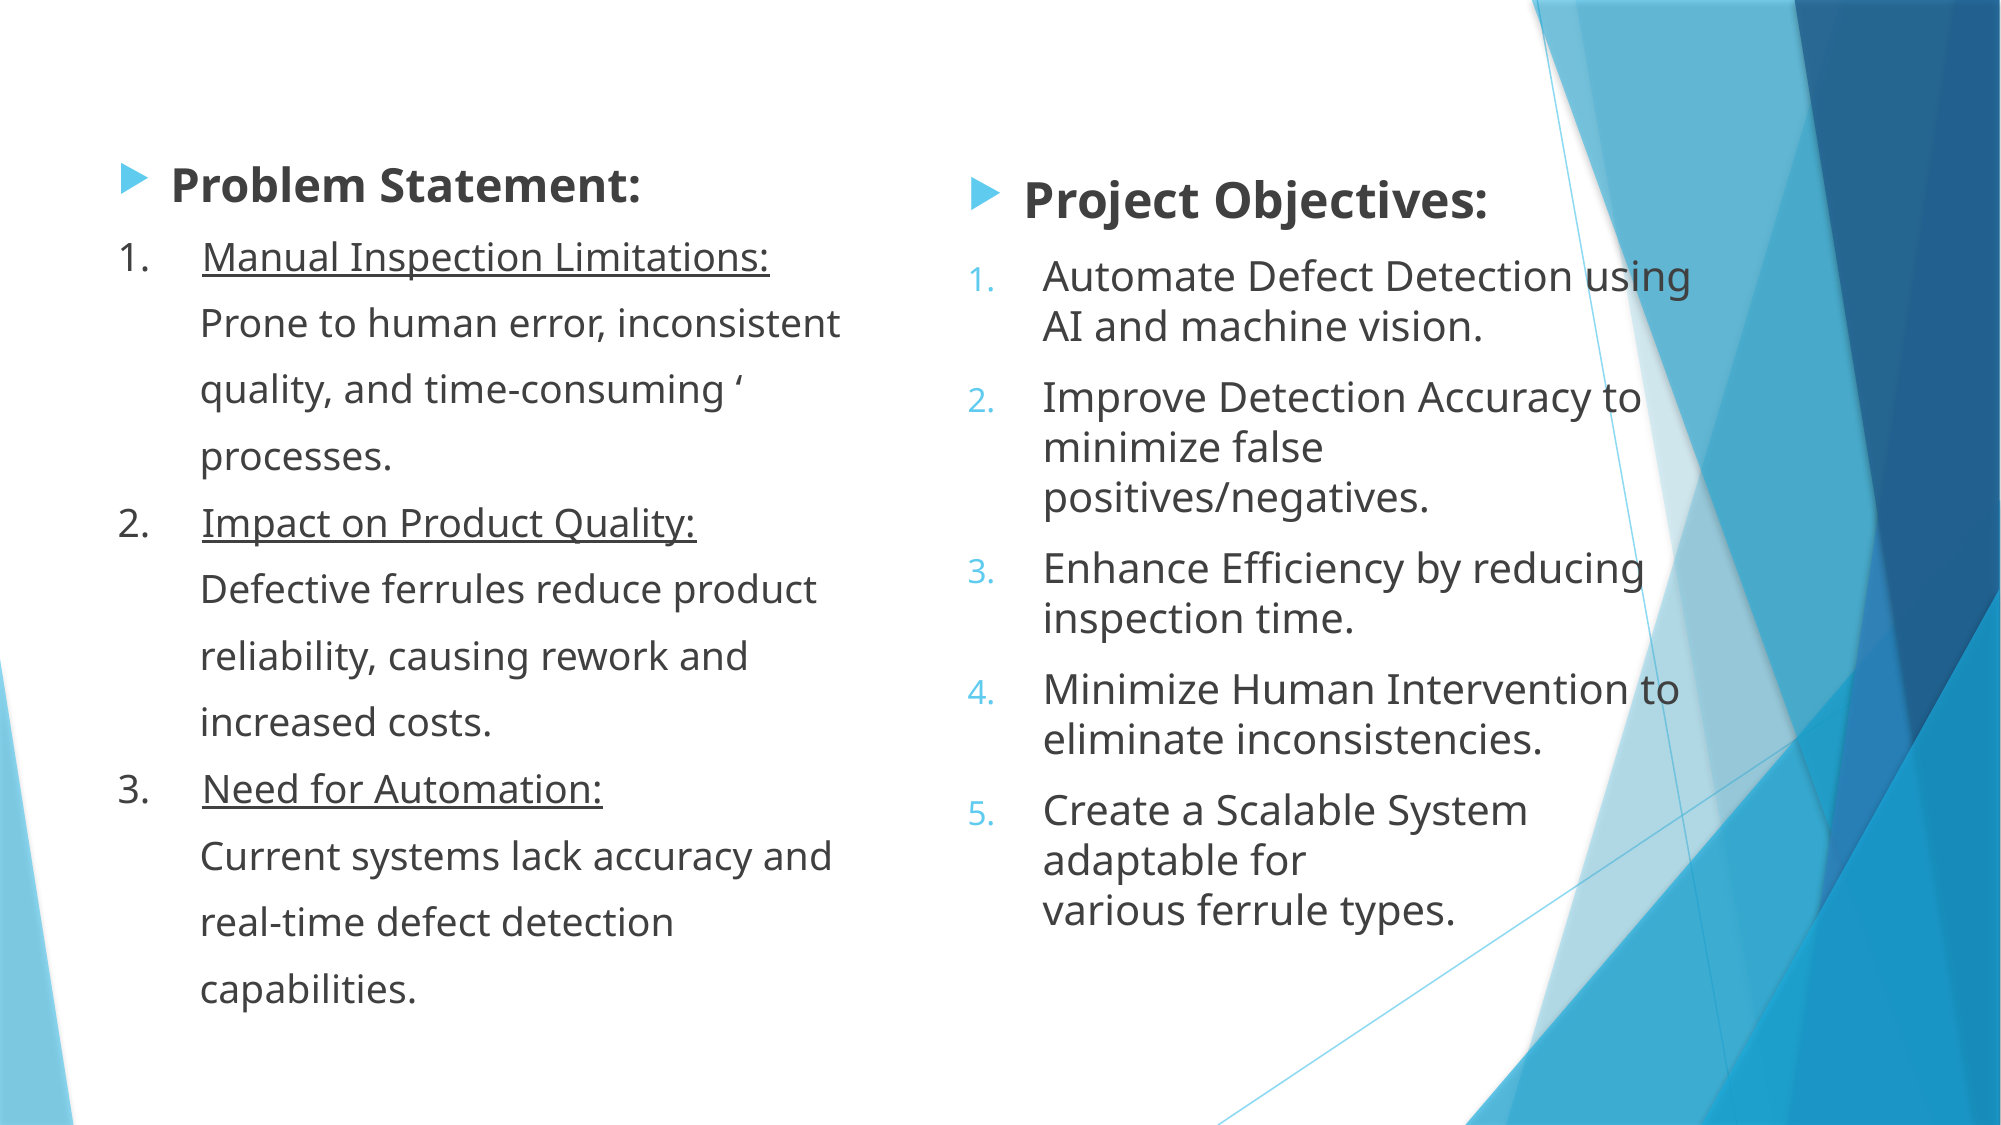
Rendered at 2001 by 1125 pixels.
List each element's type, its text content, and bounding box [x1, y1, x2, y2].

list Problem Statement: 1. Manual Inspection Limitations: Prone to human error, inconsistent quality, and time-consuming ‘ processes. 2. Impact on Product Quality: Defective ferrules reduce product reliability, causing rework and increased costs. 3. Need for Automation: Current systems lack accuracy and real-time defect detection capabilities. [102, 148, 953, 1020]
list Project Objectives: Automate Defect Detection using AI and machine vision. Improve Detection Accuracy to minimize false positives/negatives. Enhance Efficiency by reducing inspection time. Minimize Human Intervention to eliminate inconsistencies. Create a Scalable System adaptable for various ferrule types. [952, 161, 1717, 1020]
